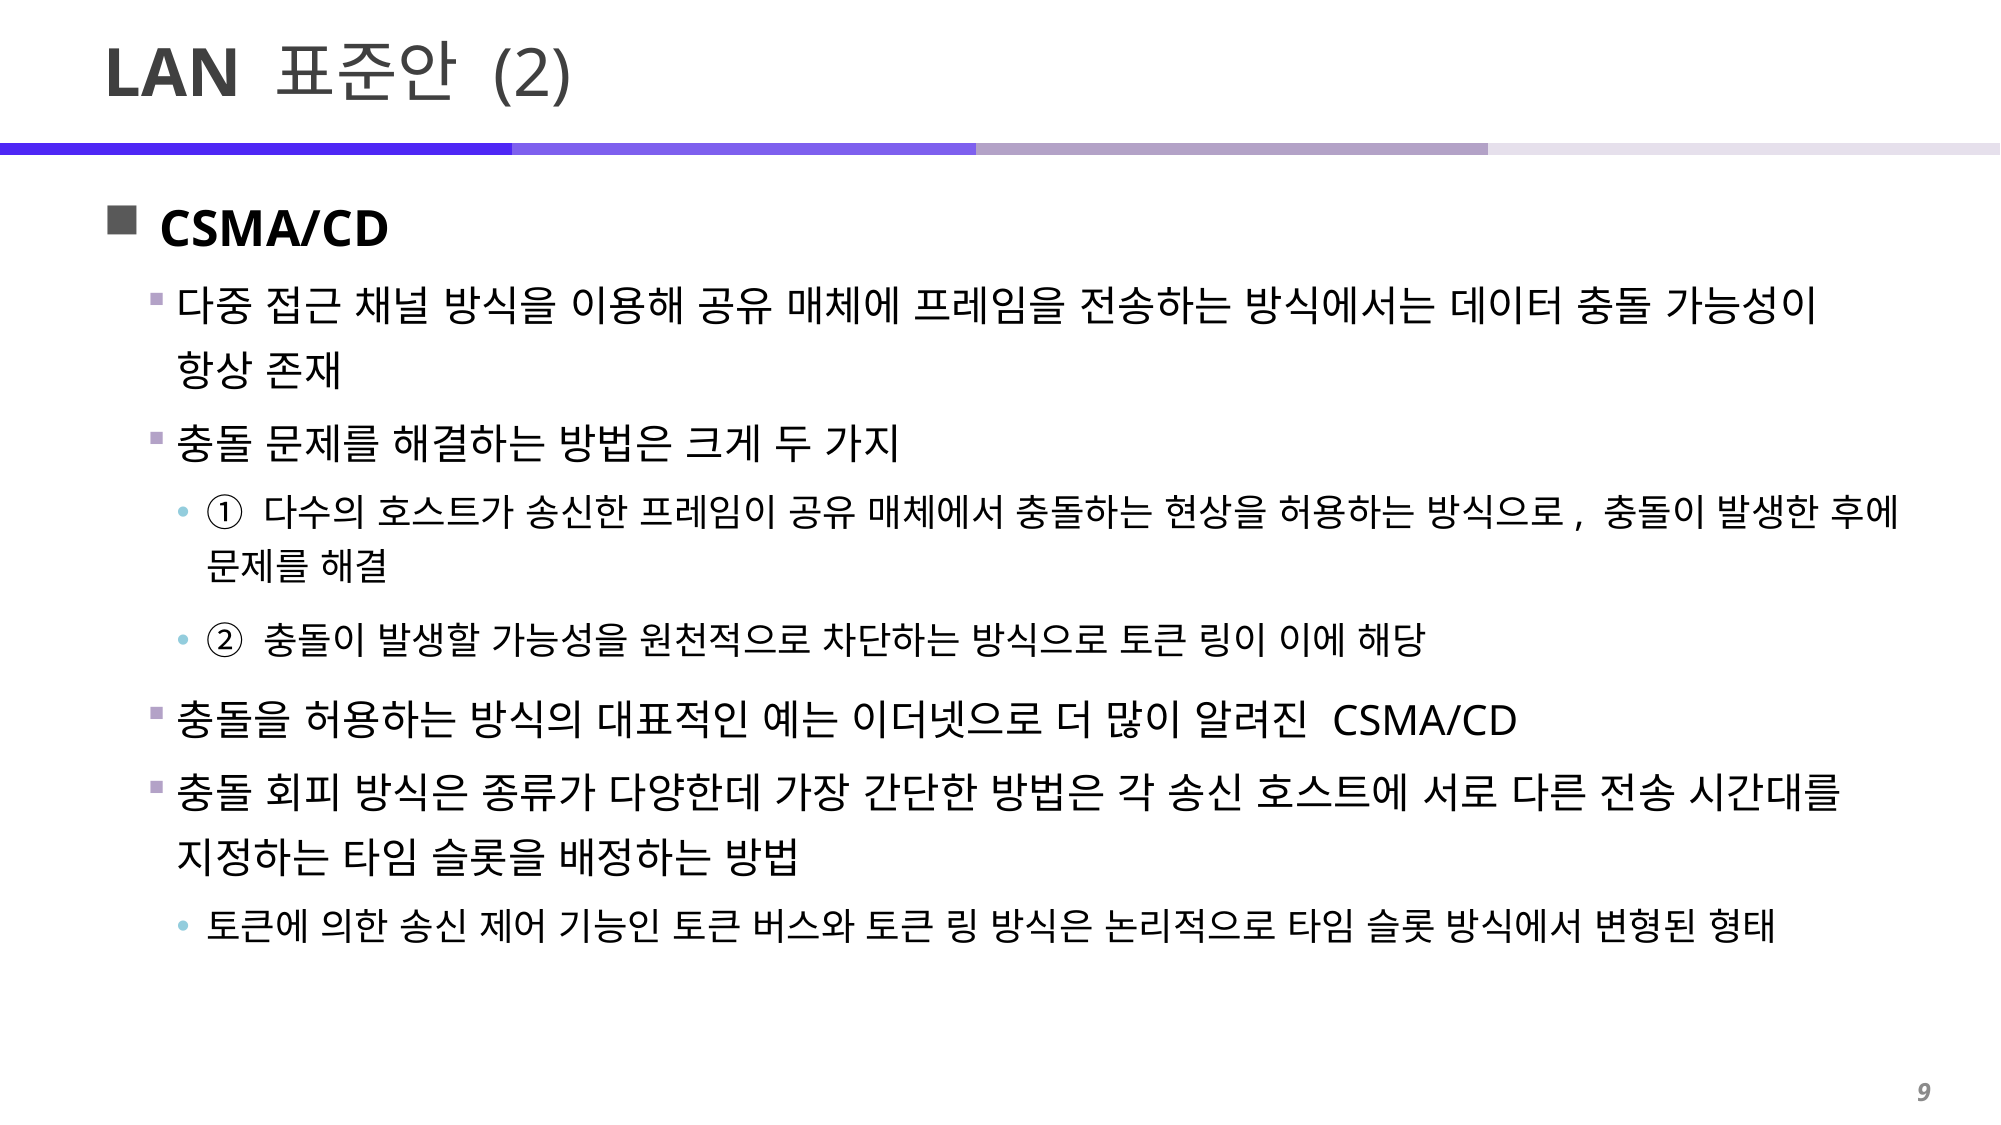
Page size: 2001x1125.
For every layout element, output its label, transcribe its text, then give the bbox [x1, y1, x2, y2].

list CSMA/CD 다중 접근 채널 방식을 이용해 공유 매체에 프레임을 전송하는 방식에서는 데이터 충돌 가능성이 항상 존재 충돌 문제를 해결하는 방법은 크게 두 가지 ① 다수의 호스트가 송신한 프레임이 공유 매체에서 충돌하는 현상을 허용하는 방식으로, 충돌이 발생한 후에 문제를 해결 ② 충돌이 발생할 가능성을 원천적으로 차단하는 방식으로 토큰 링이 이에 해당 충돌을 허용하는 방식의 대표적인 예는 이더넷으로 더 많이 알려진 CSMA/CD 충돌 회피 방식은 종류가 다양한데 가장 간단한 방법은 각 송신 호스트에 서로 다른 전송 시간대를 지정하는 타임 슬롯을 배정하는 방법 토큰에 의한 송신 제어 기능인 토큰 버스와 토큰 링 방식은 논리적으로 타임 슬롯 방식에서 변형된 형태 [88, 176, 1920, 1083]
title LAN 표준안 (2) [88, 18, 1920, 122]
